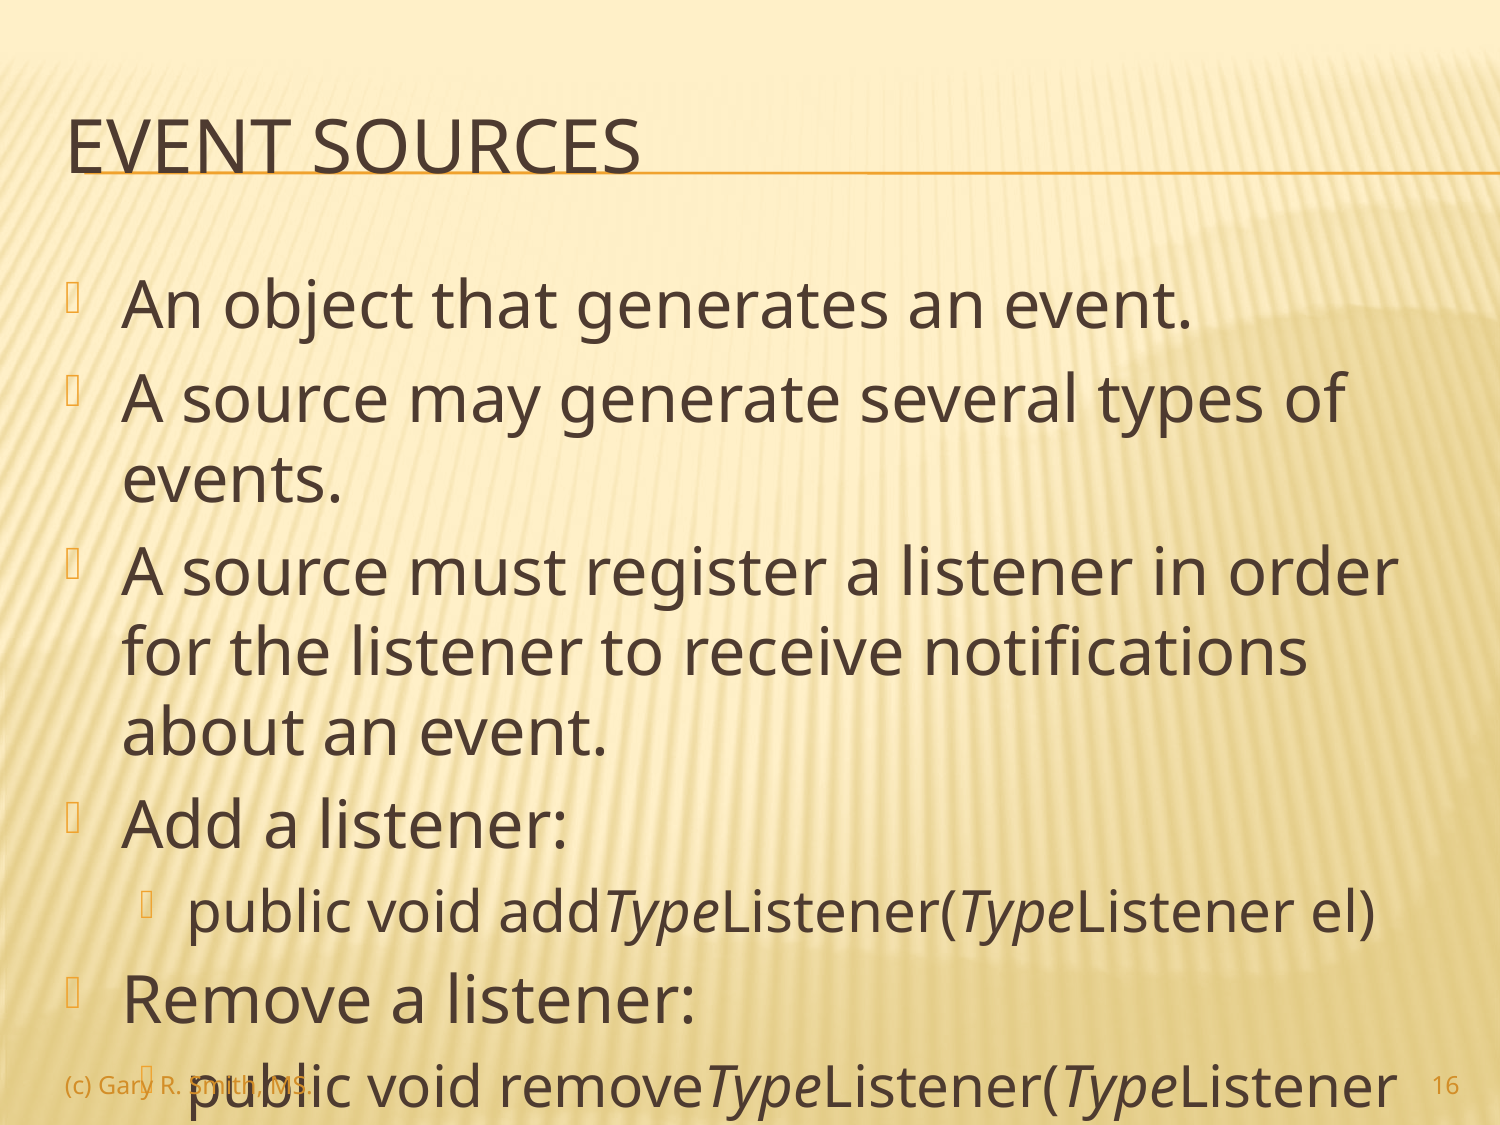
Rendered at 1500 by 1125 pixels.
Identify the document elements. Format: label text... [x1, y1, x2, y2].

title Event sources [50, 75, 1475, 213]
footer (c) Gary R. Smith, MS. [50, 1062, 525, 1110]
list An object that generates an event. A source may generate several types of events. A source must register a listener in order for the listener to receive notifications about an event. Add a listener: public void addTypeListener(TypeListener el) Remove a listener: public void removeTypeListener(TypeListener el) [50, 254, 1475, 998]
slide_number 16 [1350, 1061, 1475, 1103]
